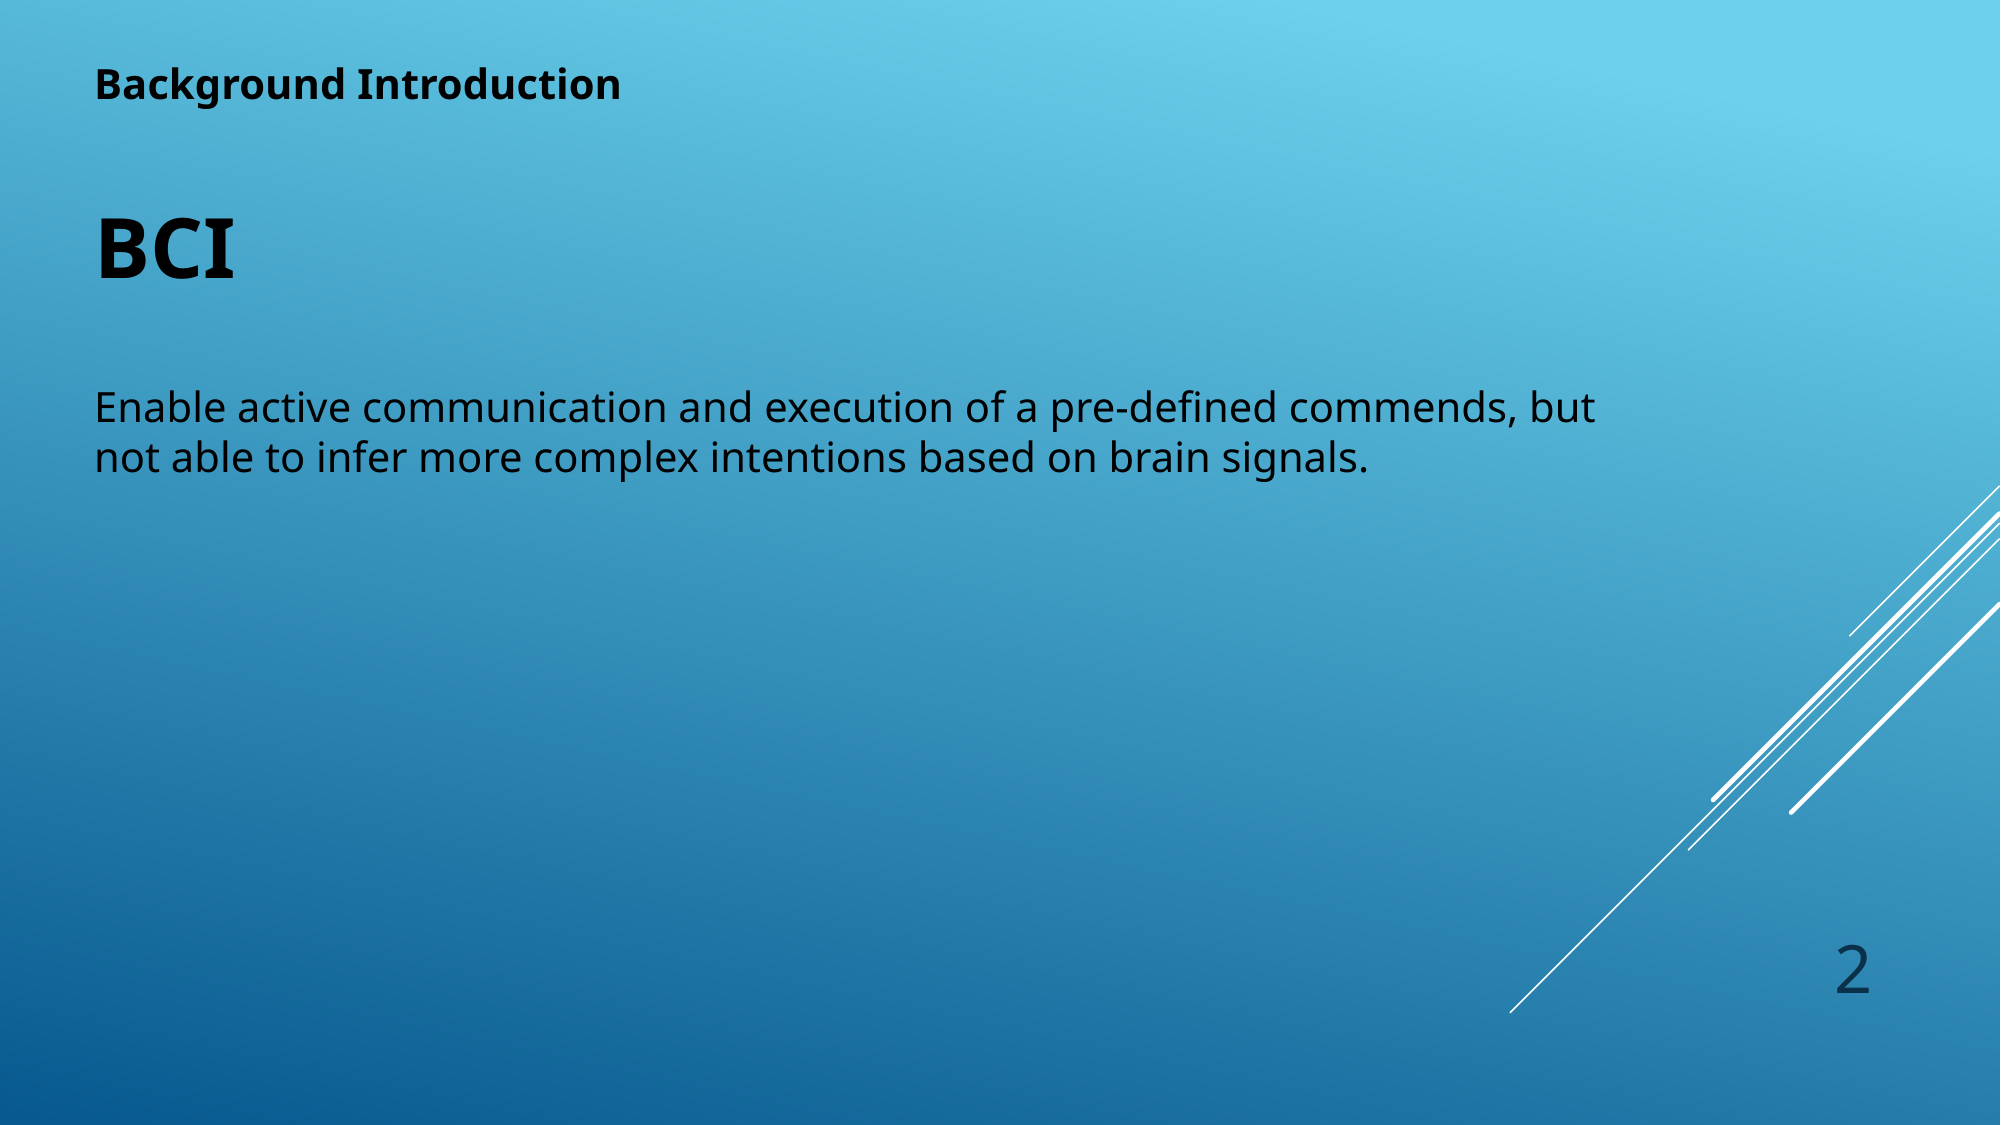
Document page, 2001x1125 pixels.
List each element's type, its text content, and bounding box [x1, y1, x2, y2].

slide_number 2 [1700, 915, 1888, 1025]
text_box Background Introduction [79, 50, 692, 115]
text_box BCI [79, 188, 670, 303]
text_box Enable active communication and execution of a pre-defined commends, but not able to infer more complex intentions based on brain signals. [79, 373, 1674, 489]
